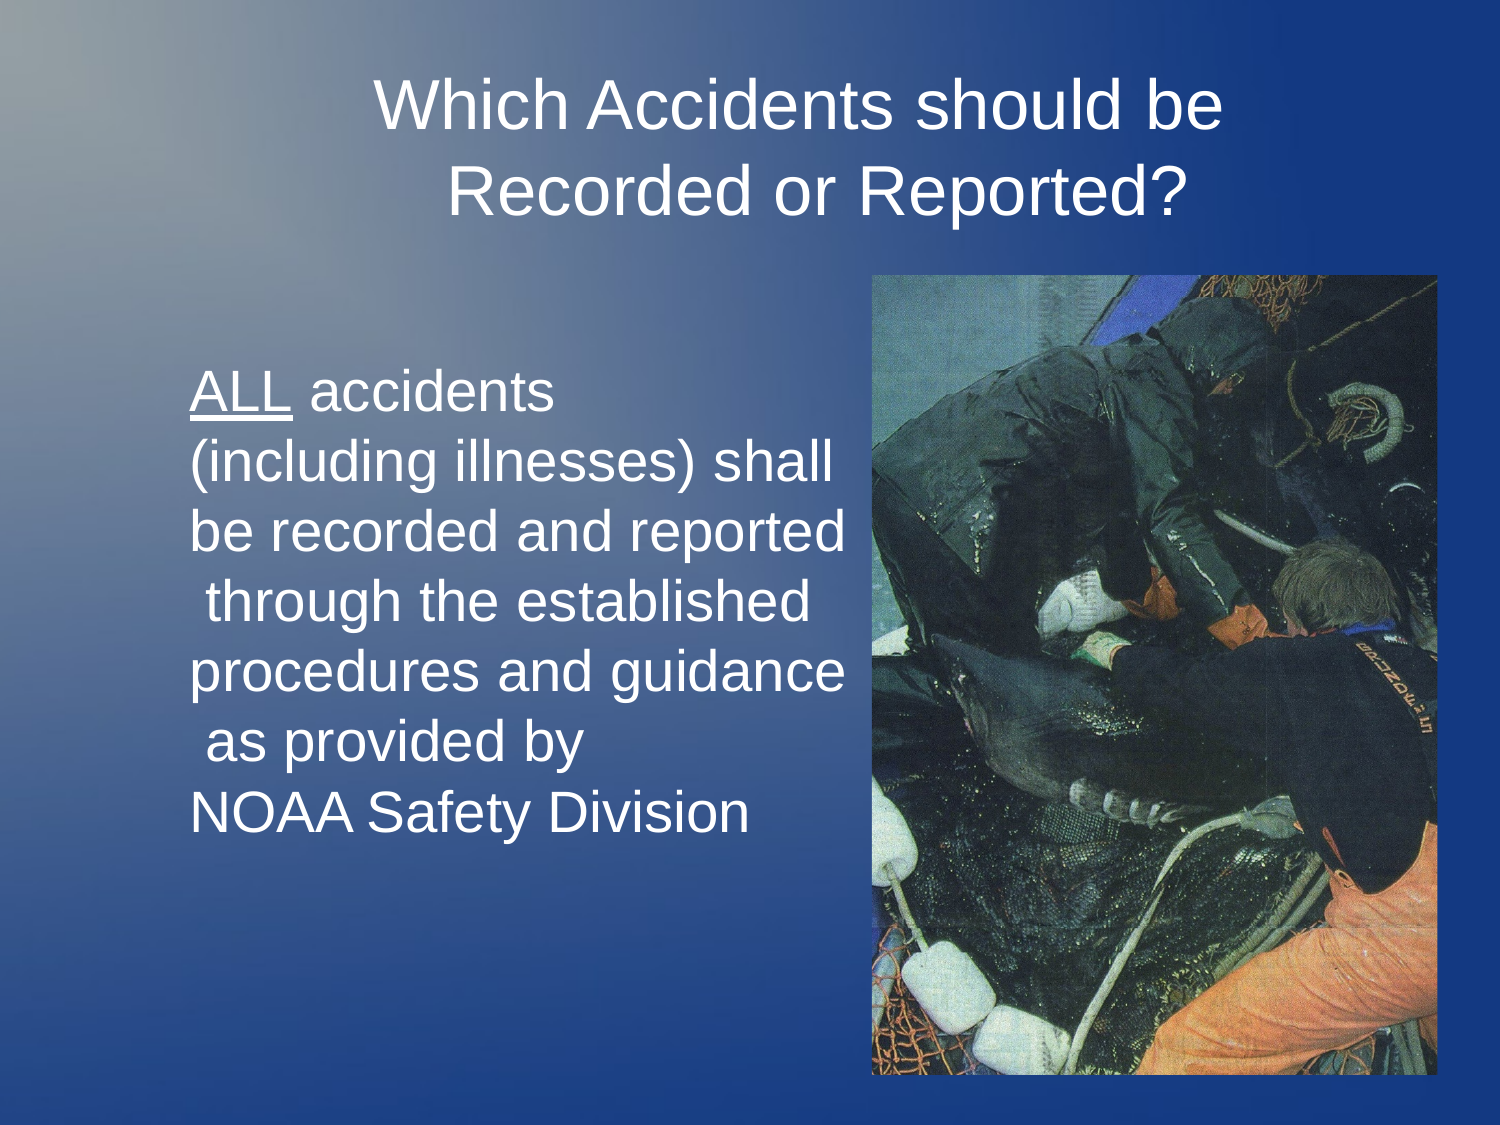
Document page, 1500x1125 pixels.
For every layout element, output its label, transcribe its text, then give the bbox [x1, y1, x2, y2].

picture [0, 0, 1500, 1125]
text_box [871, 275, 1438, 1075]
title Which Accidents should be Recorded or Reported? [371, 55, 1233, 246]
text_box ALL accidents (including illnesses) shall be recorded and reported through the established procedures and guidance as provided by NOAA Safety Division [187, 350, 851, 844]
